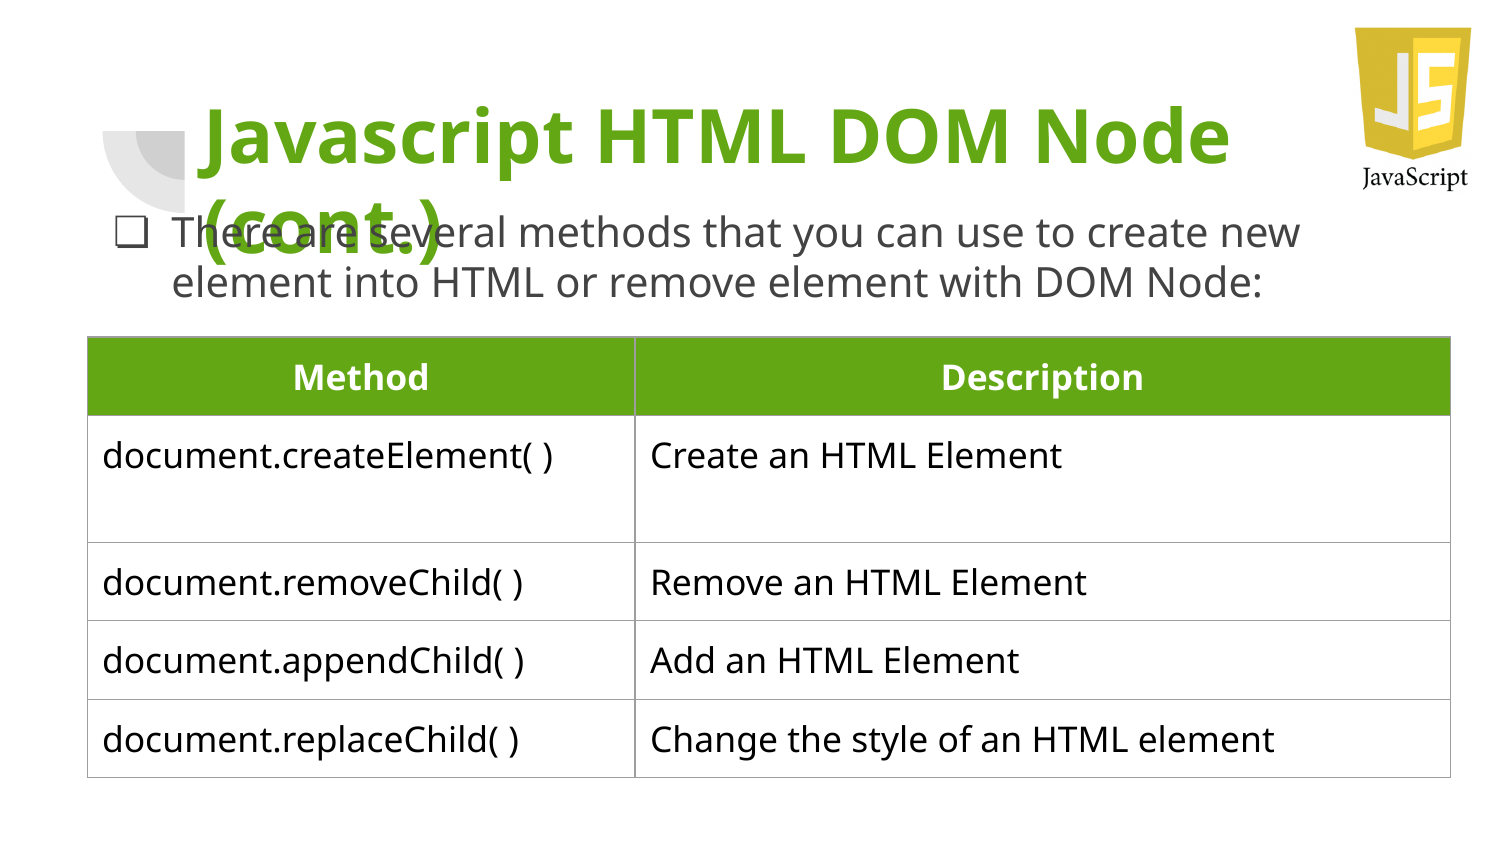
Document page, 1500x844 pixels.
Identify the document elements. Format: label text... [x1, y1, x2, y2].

table_cell Remove an HTML Element [636, 543, 1450, 620]
table_cell document.replaceChild( ) [88, 700, 634, 777]
table_cell document.createElement( ) [88, 416, 634, 542]
picture [1348, 22, 1477, 196]
table_cell Add an HTML Element [636, 621, 1450, 699]
title Javascript HTML DOM Node (cont.) [188, 73, 1343, 183]
table_header Description [636, 338, 1450, 415]
table_header Method [88, 338, 634, 415]
table_cell document.removeChild( ) [88, 543, 634, 620]
table_cell document.appendChild( ) [88, 621, 634, 699]
title There are several methods that you can use to create new element into HTML or remove element with DOM Node: [81, 190, 1424, 827]
table_cell Change the style of an HTML element [636, 700, 1450, 777]
table_cell Create an HTML Element [636, 416, 1450, 542]
